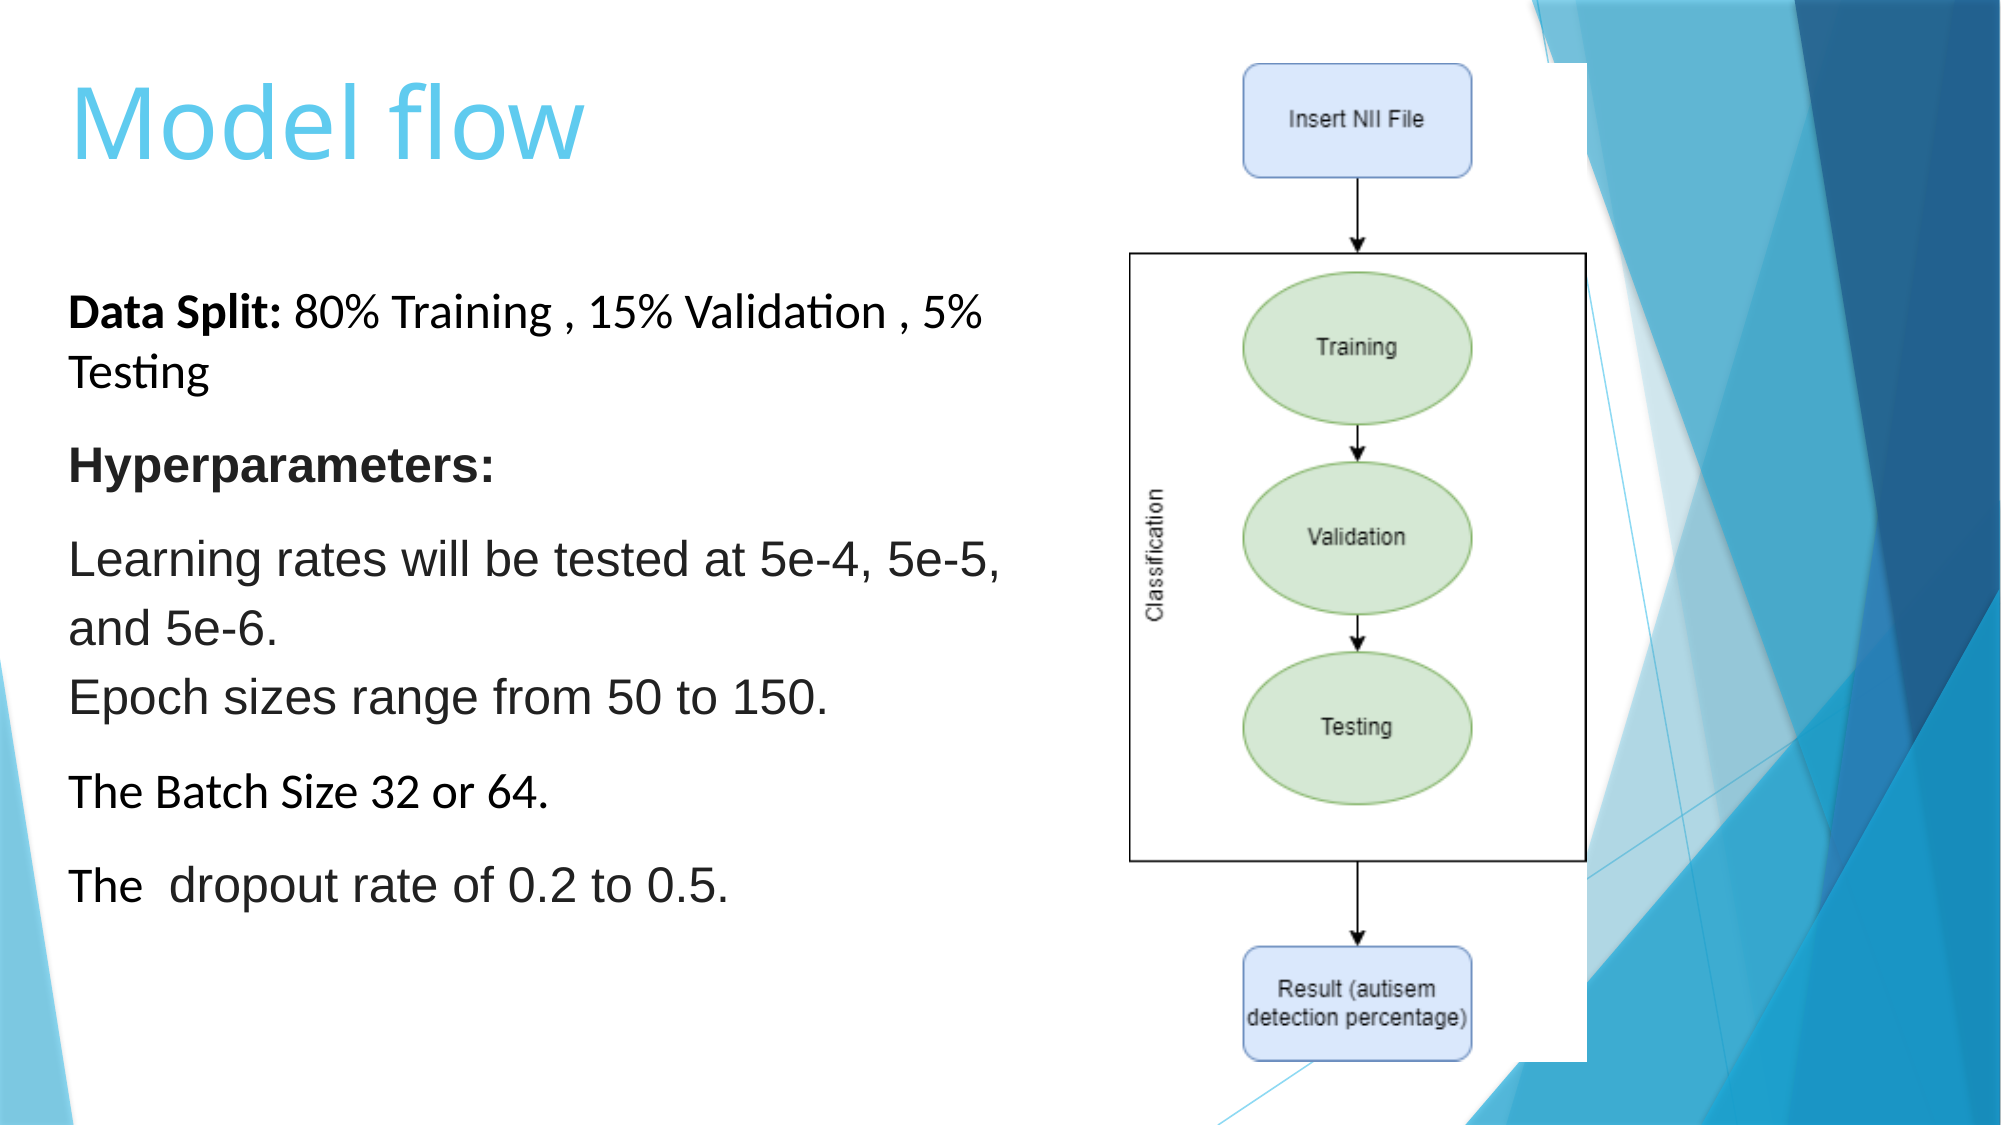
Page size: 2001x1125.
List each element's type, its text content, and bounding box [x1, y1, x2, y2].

picture [1128, 63, 1587, 1062]
text_box Data Split: 80% Training , 15% Validation , 5% Testing Hyperparameters: Learning rates will be tested at 5e-4, 5e-5, and 5e-6. Epoch sizes range from 50 to 150. The Batch Size 32 or 64. The dropout rate of 0.2 to 0.5. [53, 271, 1107, 1125]
title Model flow [53, 18, 1779, 236]
